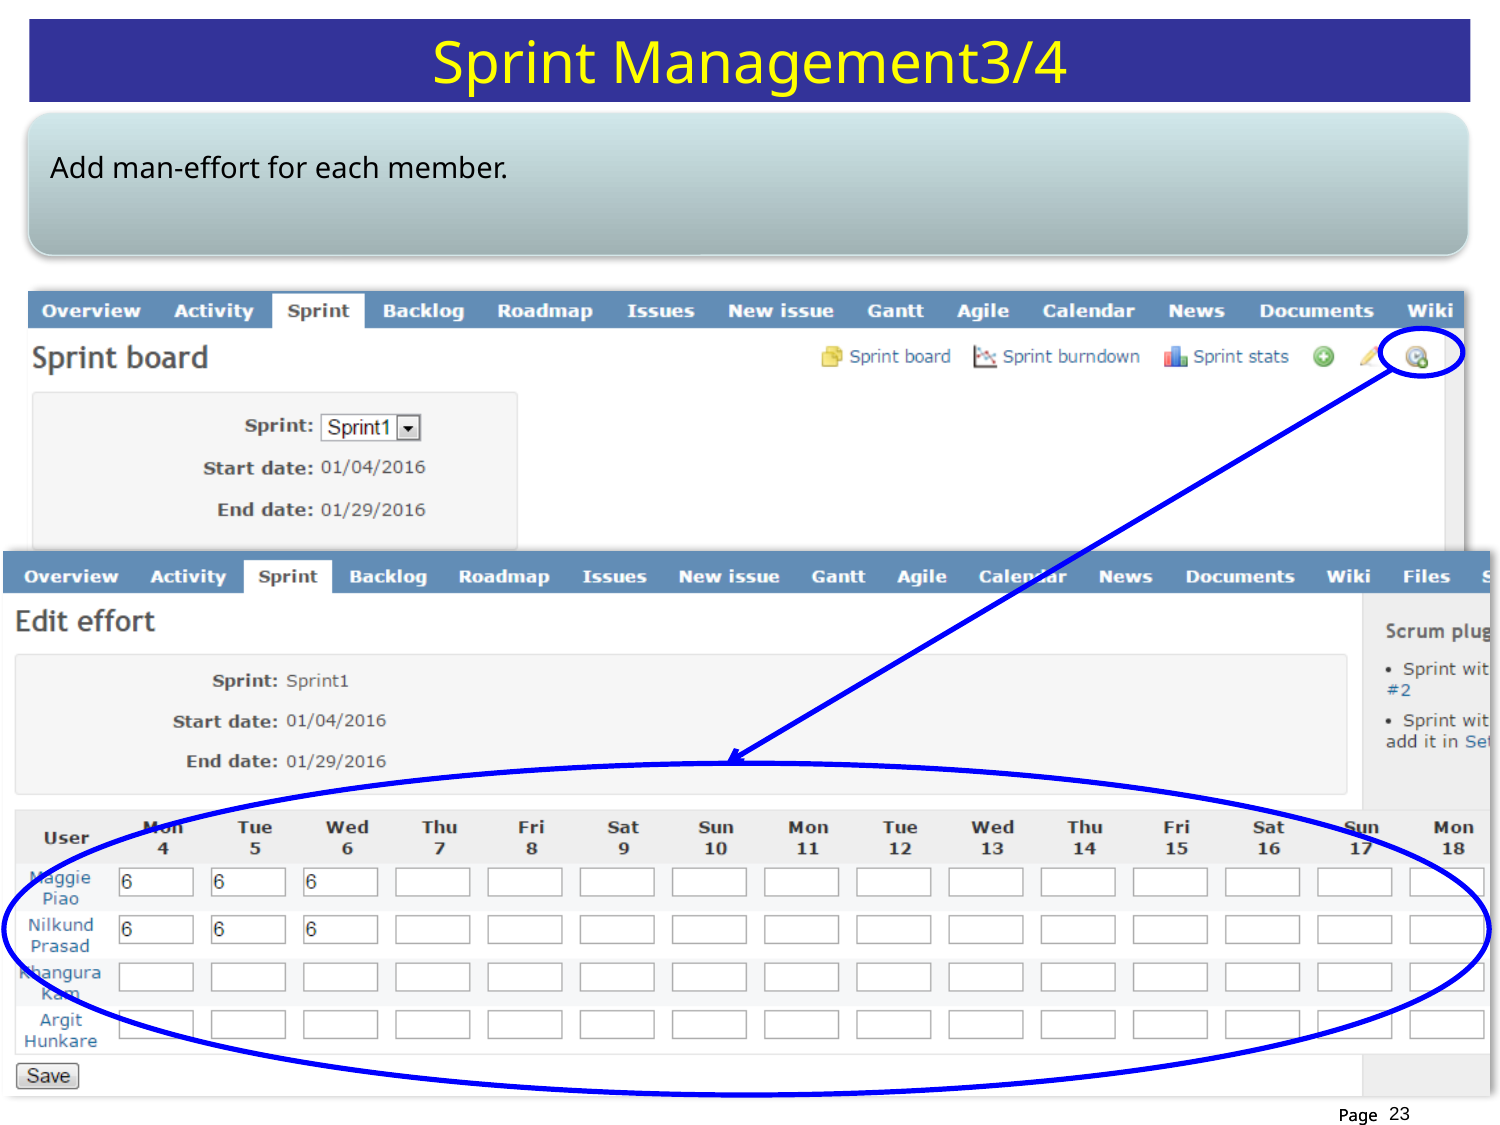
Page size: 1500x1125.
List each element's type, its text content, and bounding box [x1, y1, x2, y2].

text_box Add man-effort for each member. [27, 112, 1470, 257]
title Sprint Management3/4 [29, 18, 1471, 103]
picture [3, 291, 1500, 1100]
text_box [726, 368, 1393, 764]
